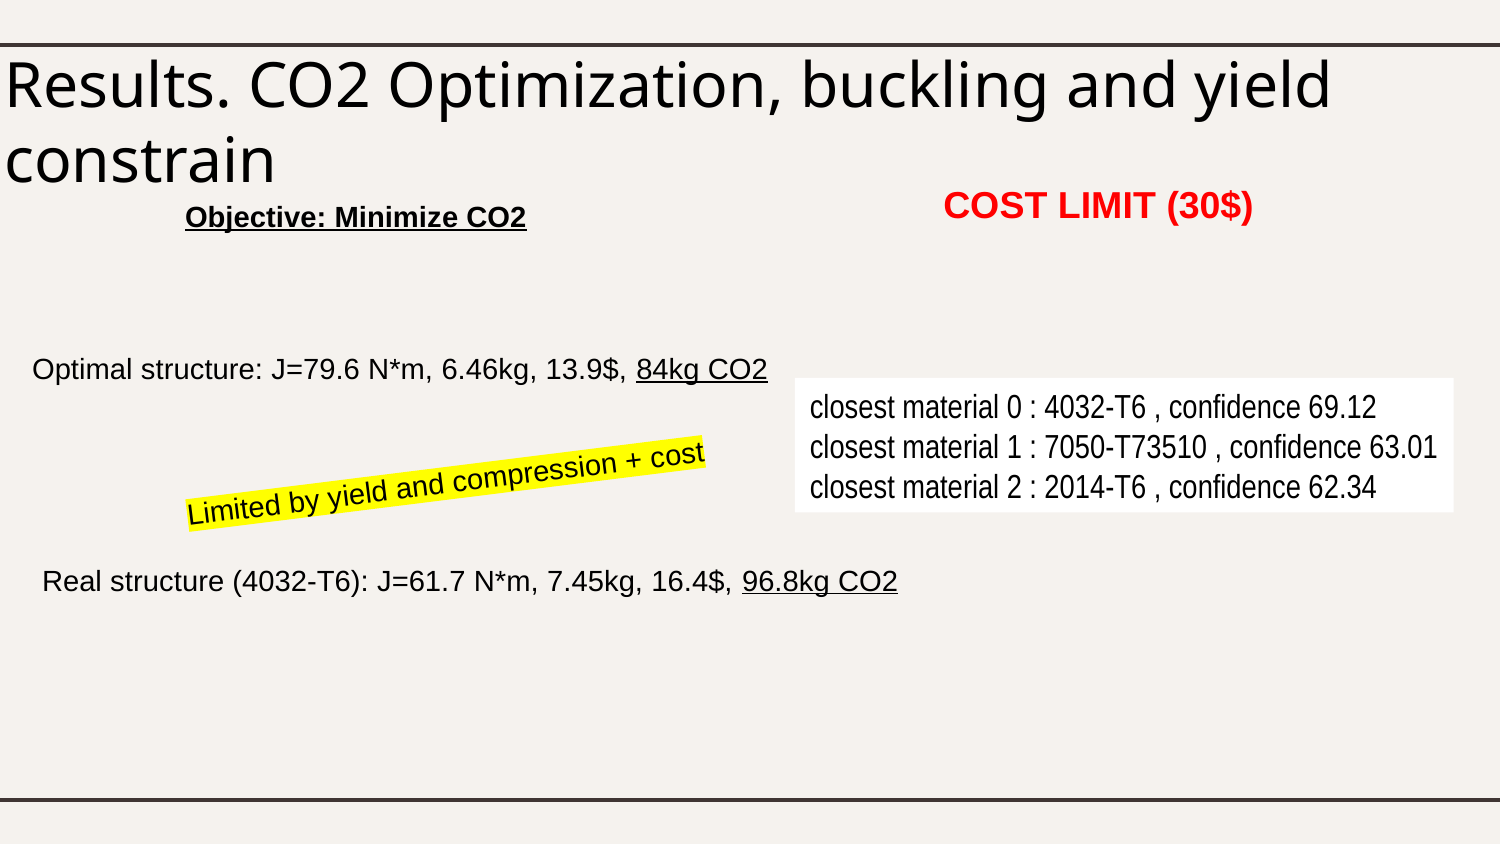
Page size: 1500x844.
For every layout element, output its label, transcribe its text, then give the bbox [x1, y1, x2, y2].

title Results. CO2 Optimization, buckling and yield constrain [0, 29, 1500, 124]
text_box Limited by yield and compression + cost [169, 422, 722, 541]
text_box Optimal structure: J=79.6 N*m, 6.46kg, 13.9$, 84kg CO2 [17, 343, 784, 393]
text_box closest material 0 : 4032-T6 , confidence 69.12 closest material 1 : 7050-T73510 , confidence 63.01 closest material 2 : 2014-T6 , confidence 62.34 [794, 377, 1454, 513]
text_box Objective: Minimize CO2 [170, 191, 542, 241]
text_box Real structure (4032-T6): J=61.7 N*m, 7.45kg, 16.4$, 96.8kg CO2 [27, 554, 914, 605]
text_box COST LIMIT (30$) [928, 173, 1270, 234]
